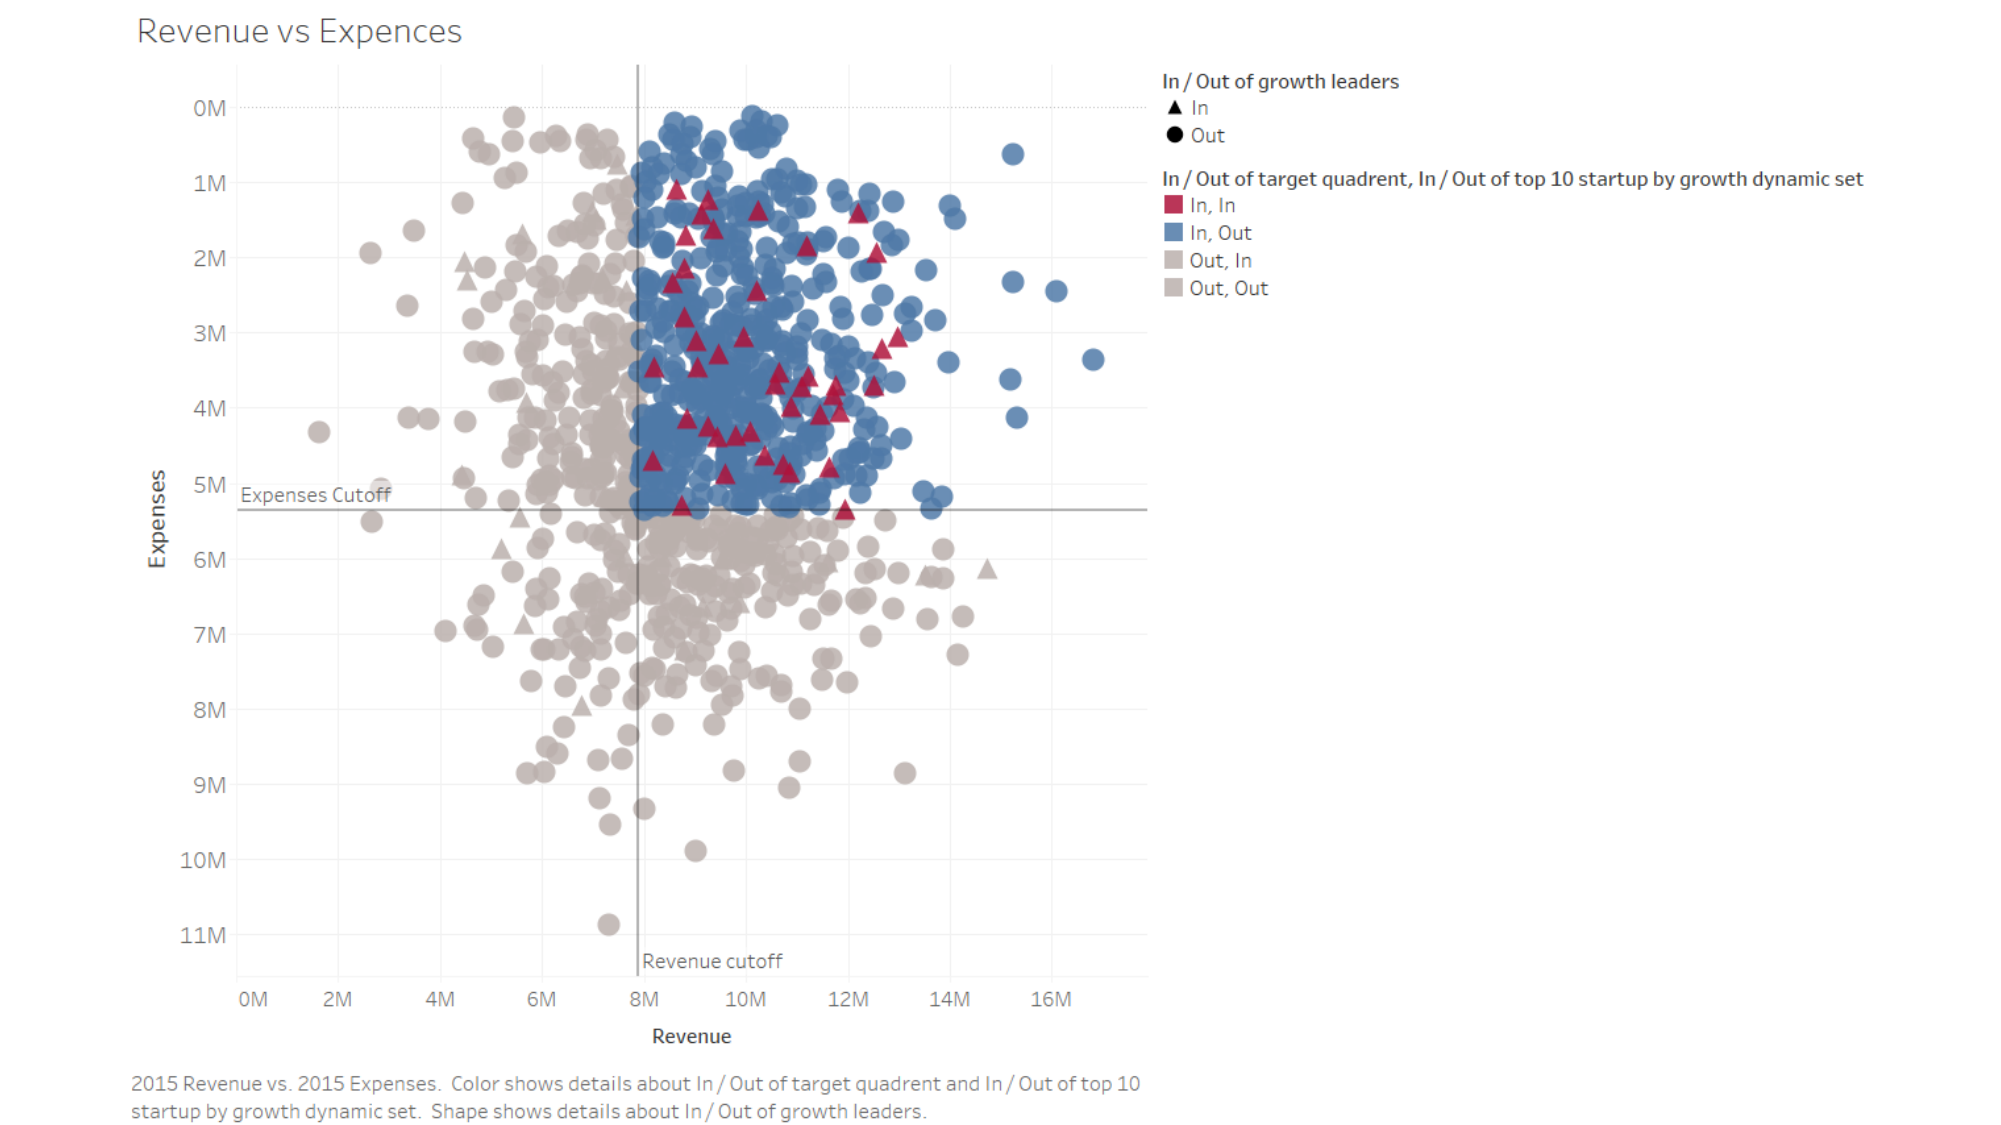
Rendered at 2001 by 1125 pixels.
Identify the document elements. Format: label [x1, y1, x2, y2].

picture [131, 0, 1869, 1125]
